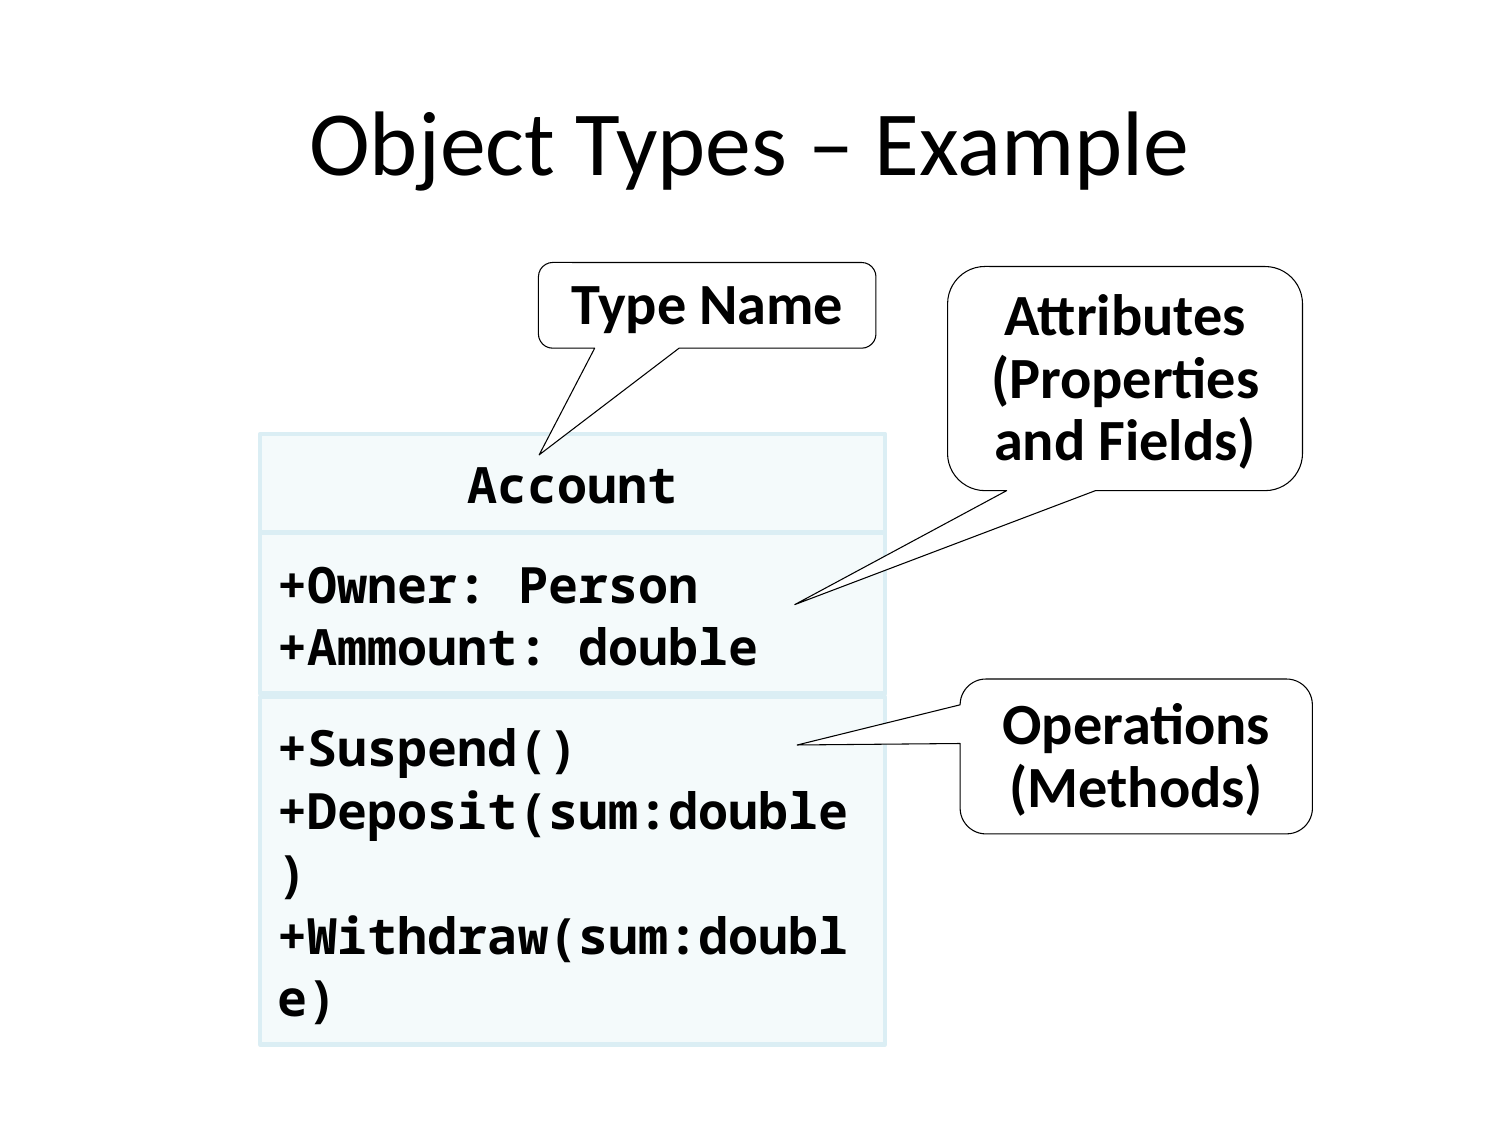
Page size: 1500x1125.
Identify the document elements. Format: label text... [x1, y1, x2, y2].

text_box Account [260, 433, 886, 532]
text_box +Owner: Person +Ammount: double [260, 533, 886, 694]
text_box Type Name [538, 262, 876, 455]
text_box Attributes (Properties and Fields) [794, 266, 1303, 605]
text_box Operations (Methods) [797, 679, 1313, 834]
text_box +Suspend() +Deposit(sum:double) +Withdraw(sum:double) [260, 696, 886, 1045]
title Object Types – Example [75, 45, 1425, 233]
